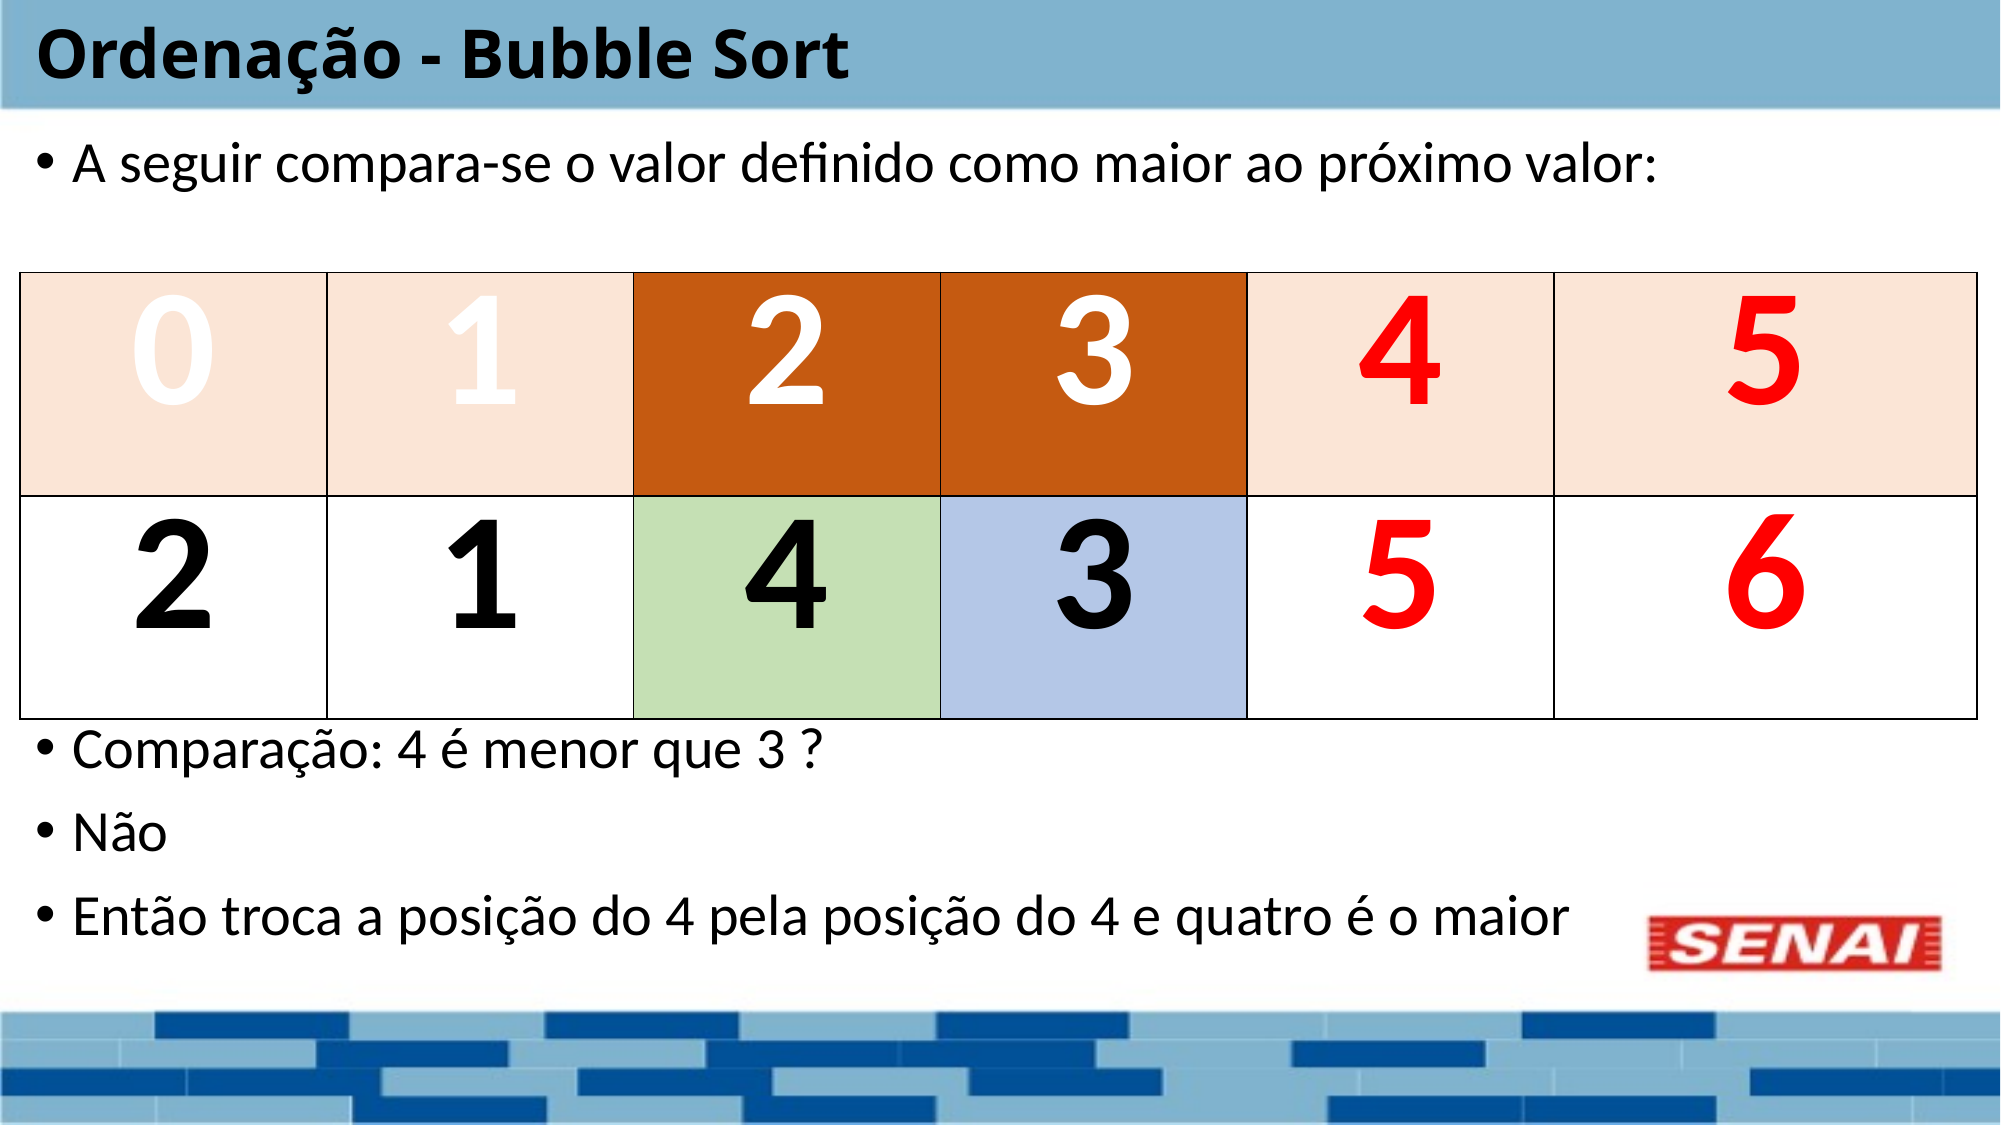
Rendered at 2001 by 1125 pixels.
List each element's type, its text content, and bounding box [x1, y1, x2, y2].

table_header 4 [1248, 273, 1553, 495]
table_cell 3 [941, 497, 1246, 718]
table_header 5 [1555, 273, 1976, 495]
table_header 1 [328, 273, 633, 495]
table_cell 4 [634, 497, 940, 718]
table_header 0 [21, 273, 326, 495]
table_cell 6 [1555, 497, 1976, 718]
title Ordenação - Bubble Sort [19, 12, 1978, 101]
table_header 2 [634, 273, 940, 495]
list A seguir compara-se o valor definido como maior ao próximo valor: Comparação: 4 é menor que 3 ? Não Então troca a posição do 4 pela posição do 4 e quatro é o maior [19, 124, 1978, 272]
table_cell 1 [328, 497, 633, 718]
table_cell 2 [21, 497, 326, 718]
picture [0, 0, 2001, 1125]
table_cell 5 [1248, 497, 1553, 718]
table_header 3 [941, 273, 1246, 495]
list A seguir compara-se o valor definido como maior ao próximo valor: Comparação: 4 é menor que 3 ? Não Então troca a posição do 4 pela posição do 4 e quatro é o maior [19, 720, 1978, 988]
